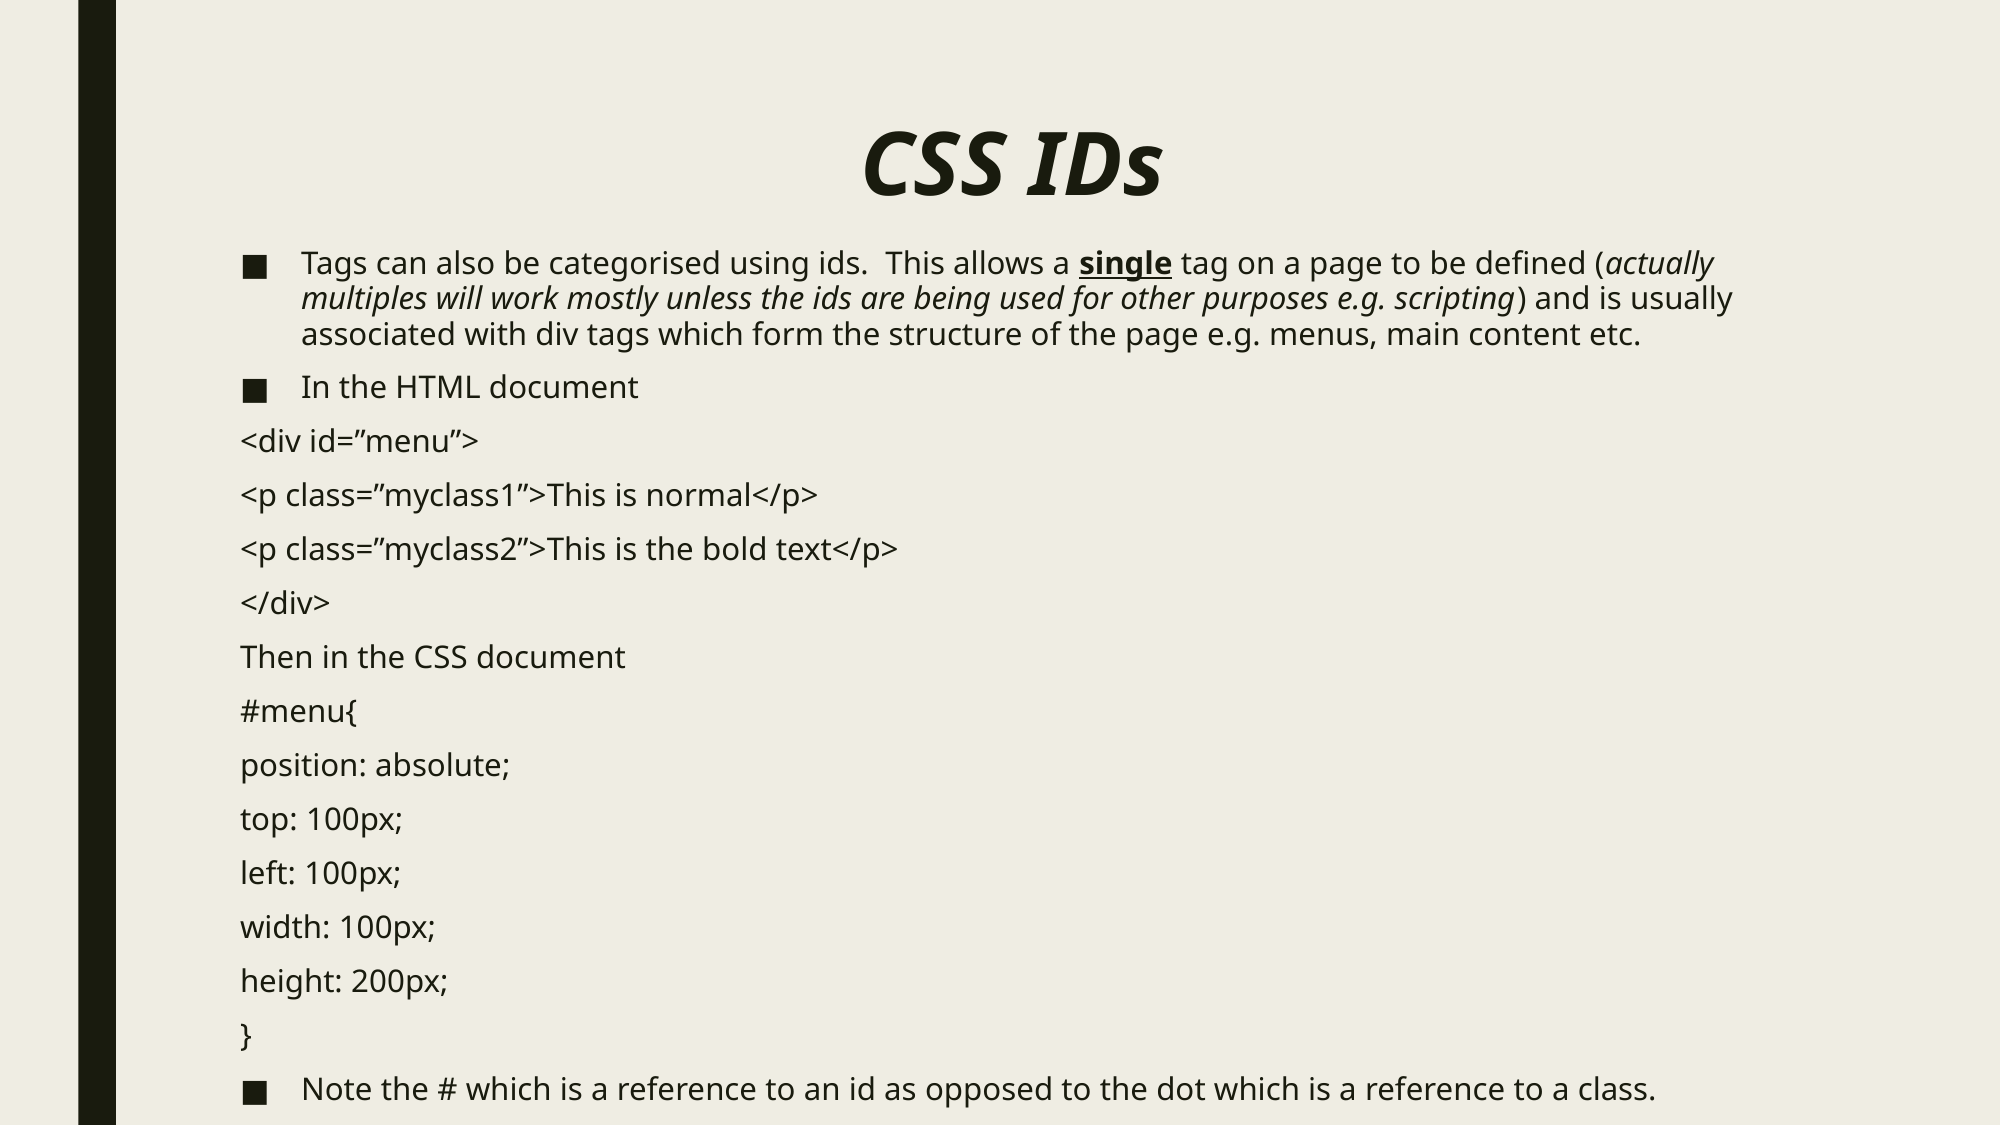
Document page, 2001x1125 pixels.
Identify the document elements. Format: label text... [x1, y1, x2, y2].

list Tags can also be categorised using ids. This allows a single tag on a page to be defined (actually multiples will work mostly unless the ids are being used for other purposes e.g. scripting) and is usually associated with div tags which form the structure of the page e.g. menus, main content etc. In the HTML document <div id=”menu”> <p class=”myclass1”>This is normal</p> <p class=”myclass2”>This is the bold text</p> </div> Then in the CSS document #menu{ position: absolute; top: 100px; left: 100px; width: 100px; height: 200px; } Note the # which is a reference to an id as opposed to the dot which is a reference to a class. [225, 238, 1800, 1125]
title CSS IDs [225, 112, 1800, 222]
